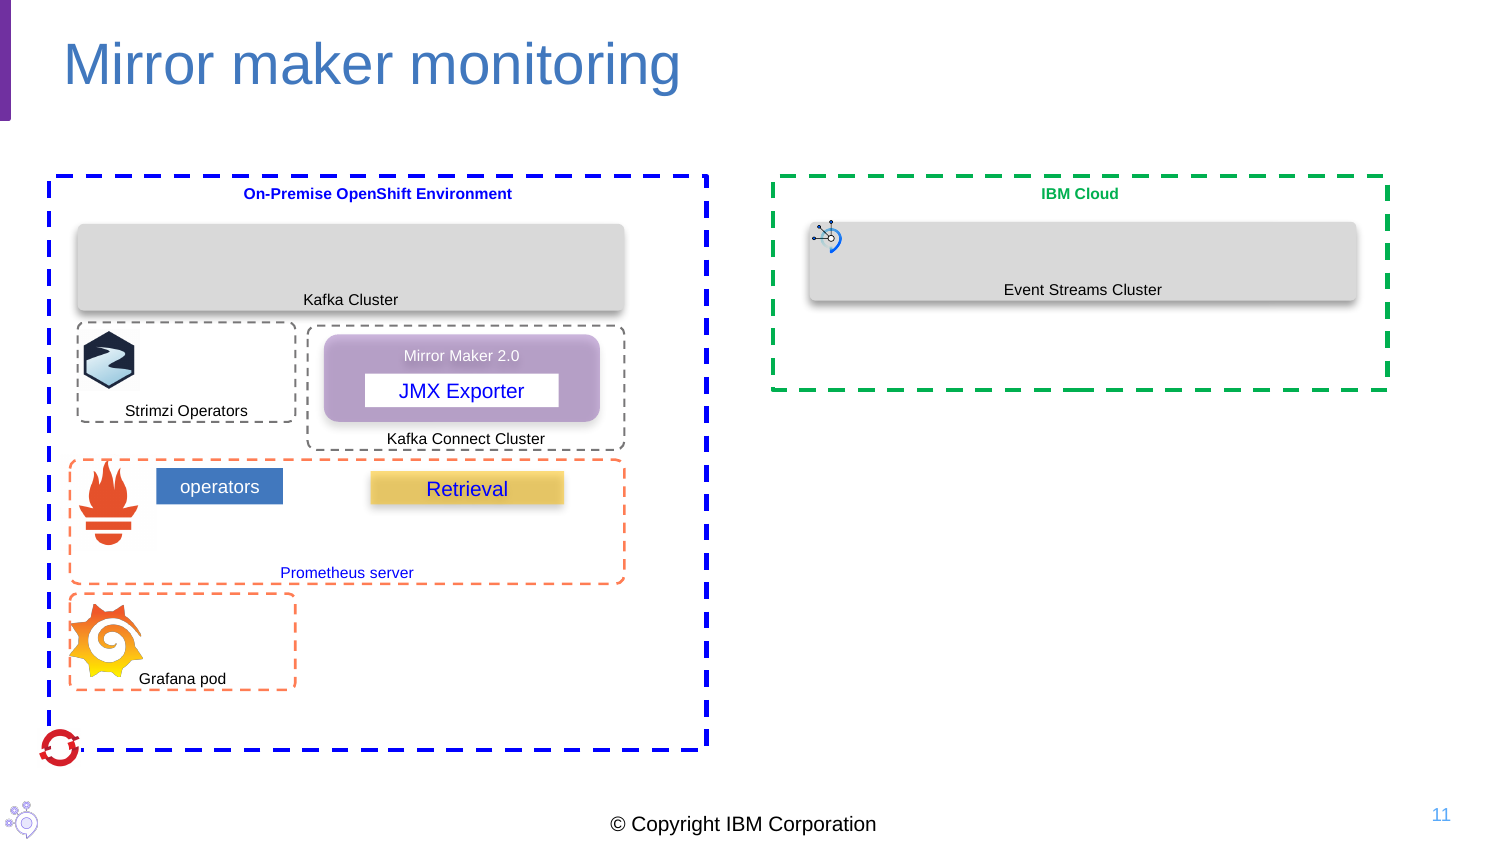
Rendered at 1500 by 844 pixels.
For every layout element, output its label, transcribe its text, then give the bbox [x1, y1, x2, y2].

text_box Prometheus server [69, 459, 625, 584]
text_box Strimzi Operators [77, 322, 296, 422]
text_box JMX Exporter [363, 372, 561, 409]
text_box Event Streams Cluster [809, 221, 1357, 301]
text_box Mirror Maker 2.0 [321, 332, 603, 424]
title Mirror maker monitoring [47, 6, 1426, 116]
text_box operators [161, 466, 285, 506]
text_box Grafana pod [69, 593, 296, 690]
text_box Kafka Cluster [77, 223, 625, 311]
picture [77, 328, 140, 391]
text_box Retrieval [369, 469, 566, 506]
picture [5, 801, 38, 839]
picture [812, 220, 842, 259]
slide_number 11 [1400, 791, 1467, 837]
text_box Kafka Connect Cluster [307, 325, 625, 450]
text_box IBM Cloud [771, 174, 1390, 392]
text_box On-Premise OpenShift Environment [47, 174, 709, 752]
picture [69, 603, 143, 677]
picture [37, 728, 81, 768]
picture [60, 454, 157, 552]
